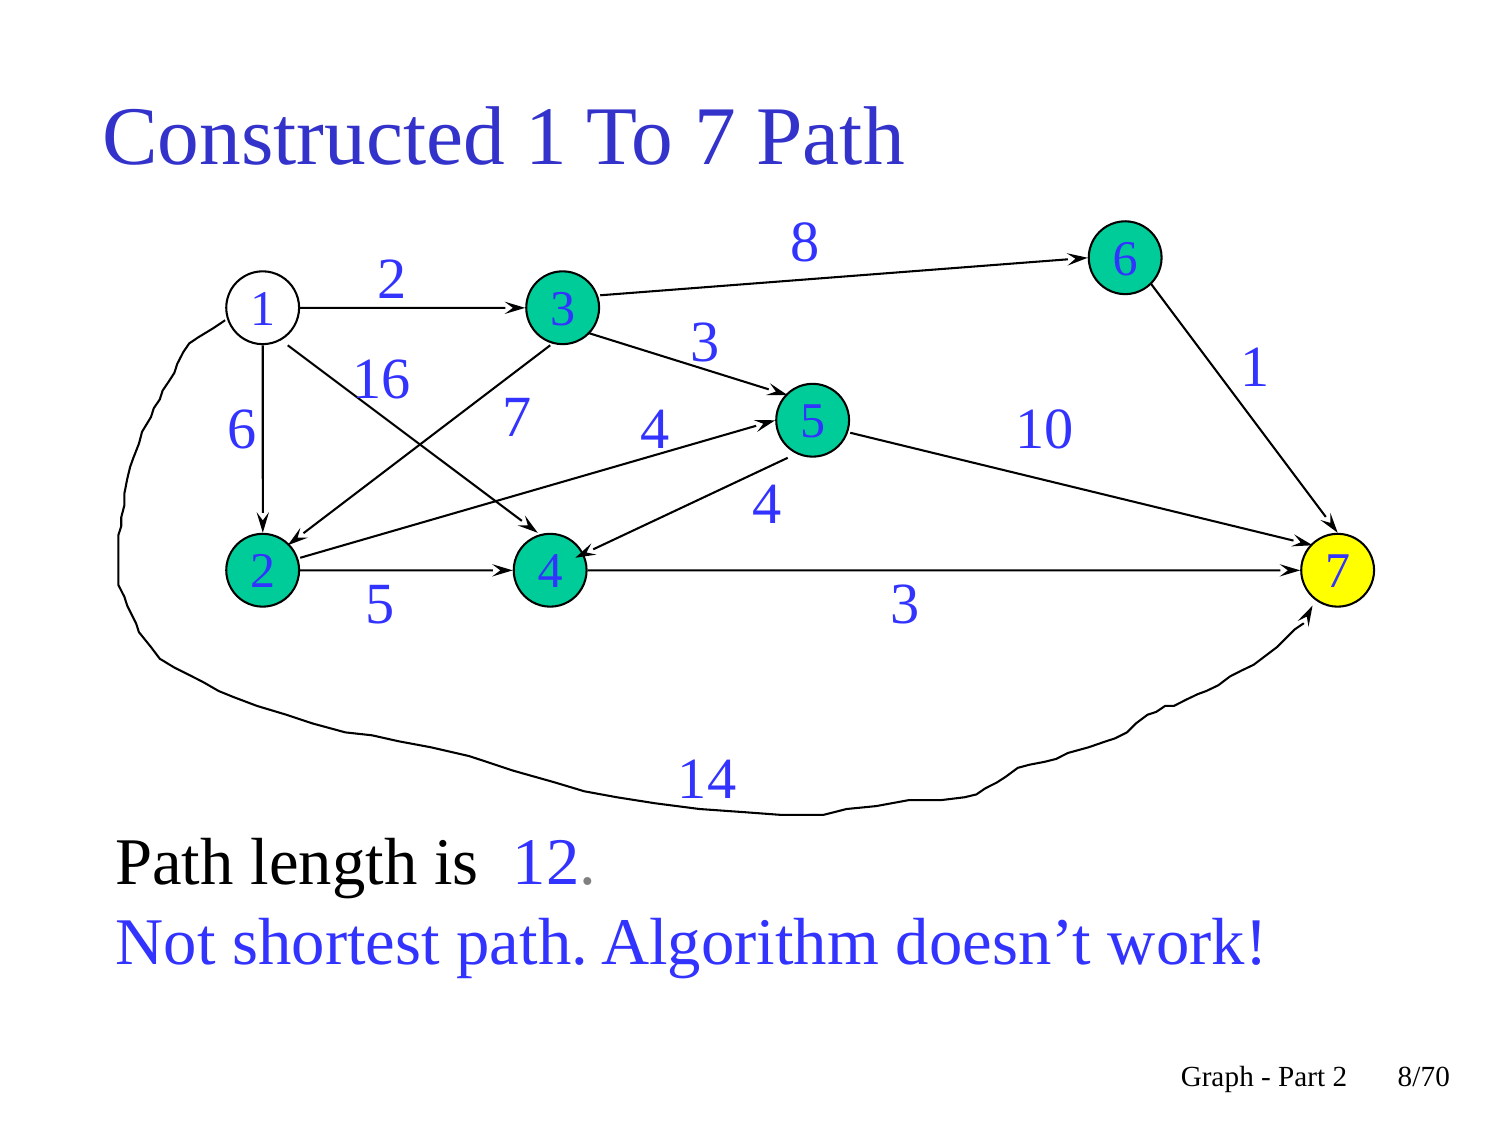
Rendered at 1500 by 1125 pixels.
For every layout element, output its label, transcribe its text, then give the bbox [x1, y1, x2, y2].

text_box 10 [1000, 382, 1101, 468]
text_box 16 [337, 332, 438, 418]
text_box [226, 284, 235, 322]
text_box 2 [362, 232, 426, 318]
text_box [291, 284, 300, 331]
text_box 3 [875, 557, 938, 643]
text_box [766, 383, 788, 396]
text_box 7 [487, 370, 551, 456]
text_box 3 [535, 267, 591, 343]
text_box [526, 284, 535, 332]
text_box [1320, 512, 1337, 530]
text_box 6 [212, 382, 276, 468]
text_box 3 [675, 295, 738, 381]
text_box 1 [1225, 320, 1288, 406]
text_box 4 [737, 457, 801, 543]
text_box <숫자>/70 [1363, 1050, 1465, 1125]
text_box [1279, 564, 1301, 577]
text_box [1088, 234, 1097, 281]
text_box Constructed 1 To 7 Path [87, 37, 1363, 225]
text_box 5 [350, 557, 413, 643]
text_box [591, 284, 600, 331]
text_box 6 [1097, 217, 1153, 293]
text_box [504, 301, 526, 315]
text_box [1301, 546, 1310, 594]
text_box 1 [235, 267, 291, 337]
text_box 5 [785, 380, 841, 456]
text_box [1066, 253, 1088, 266]
text_box [1291, 534, 1313, 547]
text_box [841, 397, 850, 444]
text_box Path length is 12. Not shortest path. Algorithm doesn’t work! [100, 810, 1376, 998]
text_box 8 [775, 195, 838, 281]
text_box [776, 396, 785, 444]
text_box 7 [1310, 530, 1366, 606]
text_box 4 [625, 382, 688, 468]
text_box [1153, 234, 1162, 282]
text_box [1366, 547, 1375, 594]
text_box 14 [662, 732, 763, 810]
text_box [753, 420, 776, 432]
text_box Graph - Part 2 [887, 1050, 1363, 1125]
text_box [118, 320, 1313, 810]
